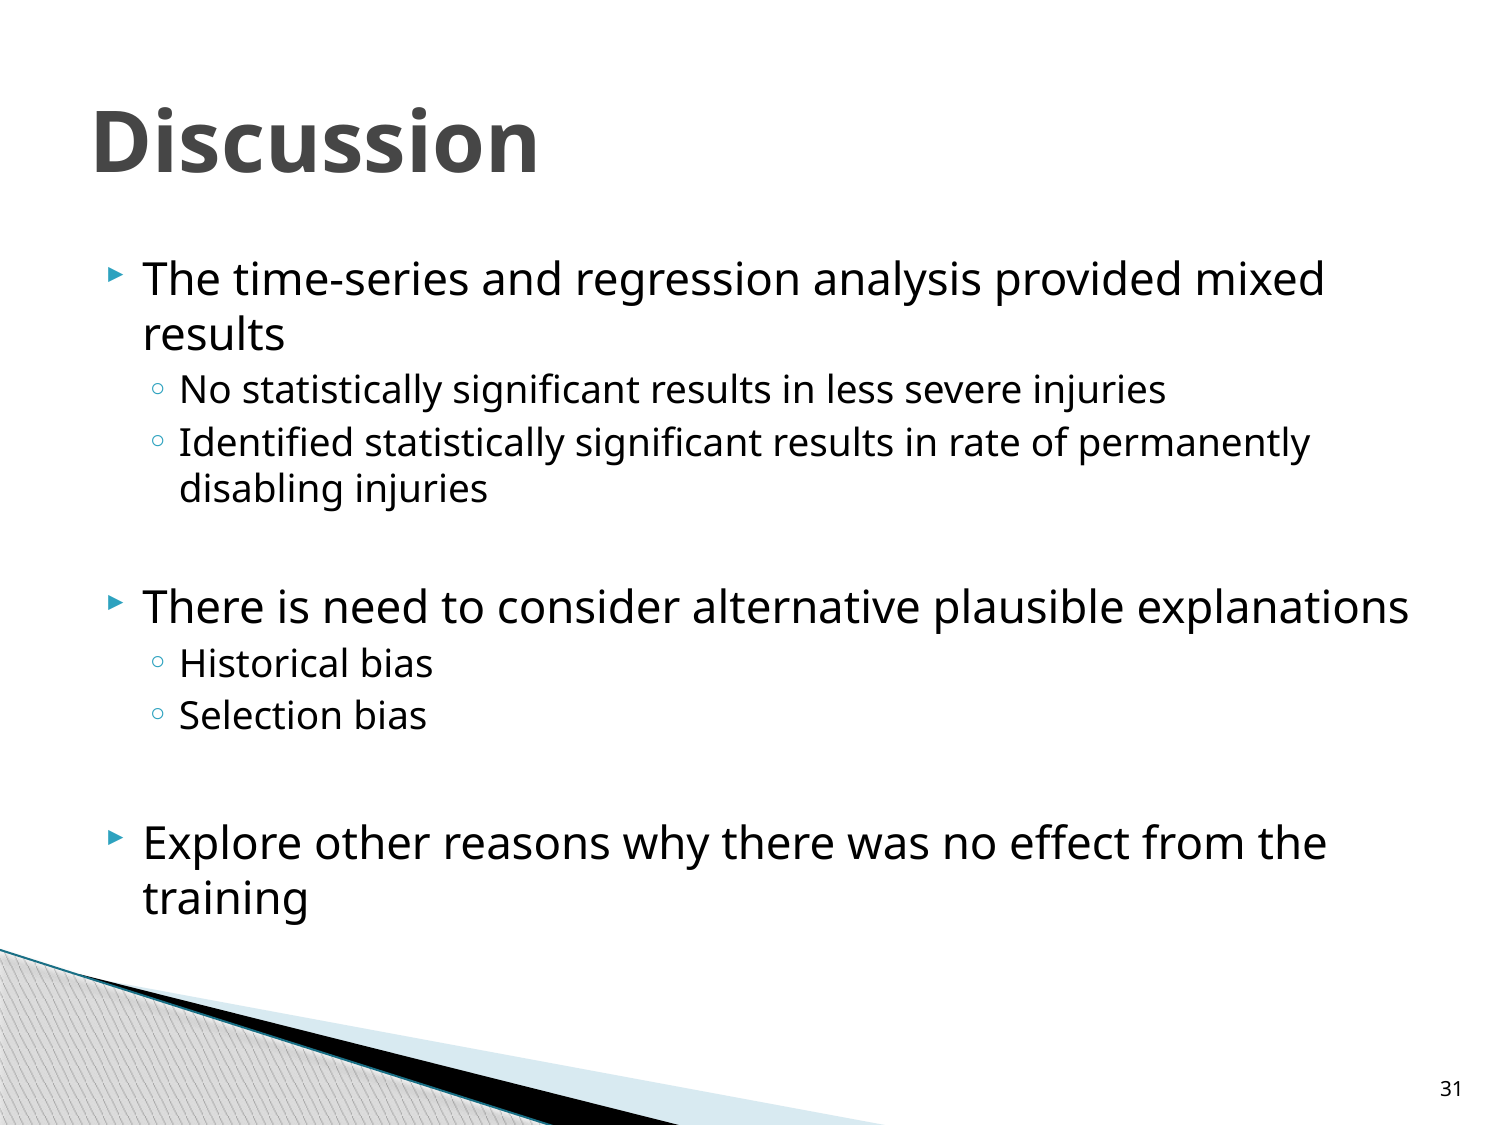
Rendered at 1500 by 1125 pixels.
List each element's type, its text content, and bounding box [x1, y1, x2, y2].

title Discussion [75, 45, 1425, 233]
slide_number 31 [1418, 1051, 1479, 1112]
list The time-series and regression analysis provided mixed results No statistically significant results in less severe injuries Identified statistically significant results in rate of permanently disabling injuries There is need to consider alternative plausible explanations Historical bias Selection bias Explore other reasons why there was no effect from the training [75, 243, 1425, 986]
